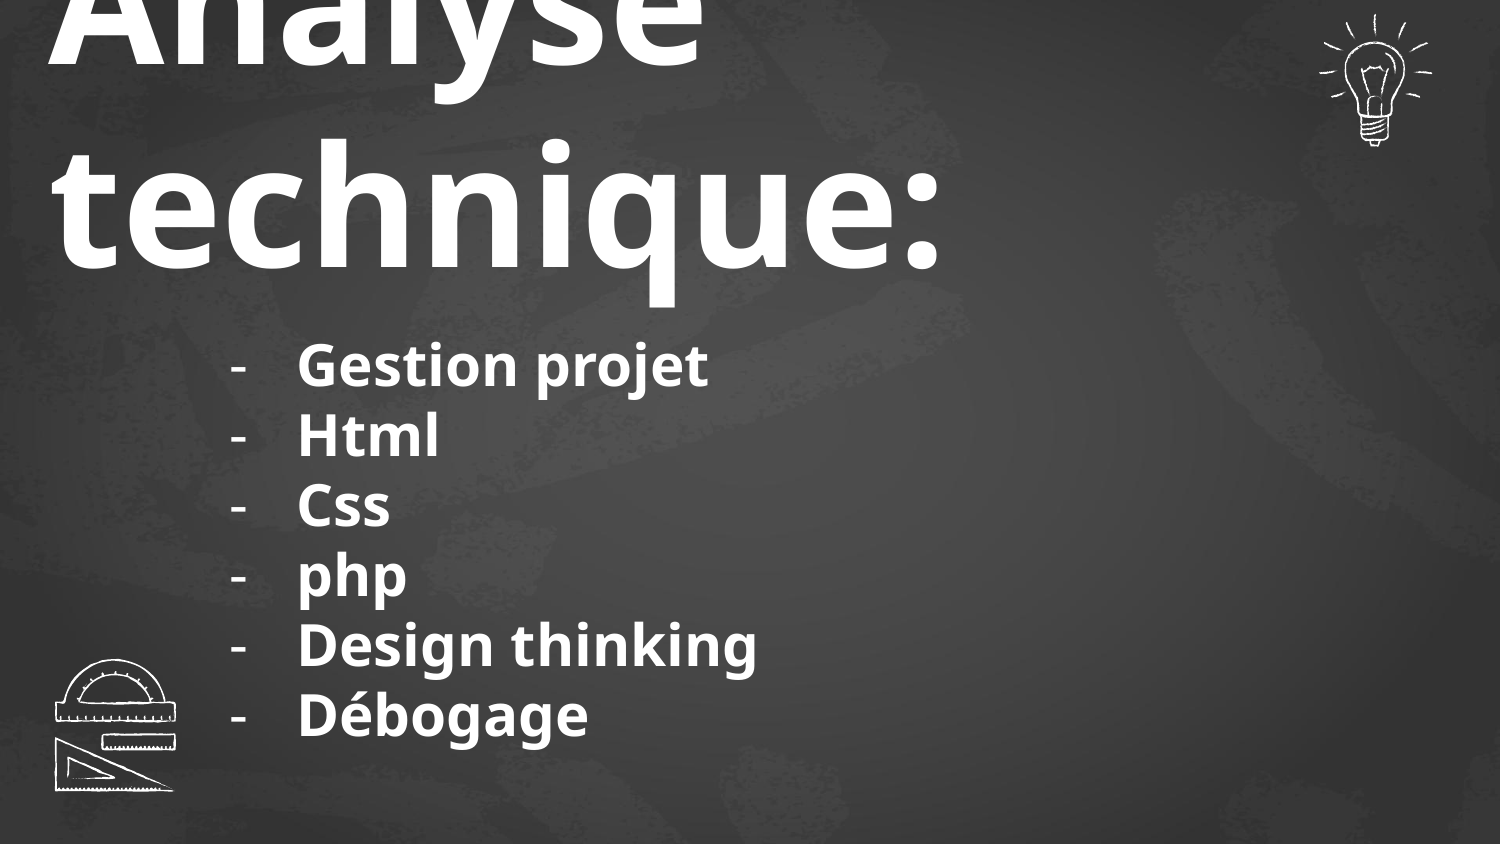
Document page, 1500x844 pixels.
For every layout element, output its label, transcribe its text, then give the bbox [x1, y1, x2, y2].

title Analyse technique: [34, 21, 1165, 175]
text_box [53, 658, 177, 792]
picture [0, 0, 1500, 844]
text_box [1318, 13, 1433, 148]
subtitle Gestion projet Html Css php Design thinking Débogage [206, 243, 1465, 806]
